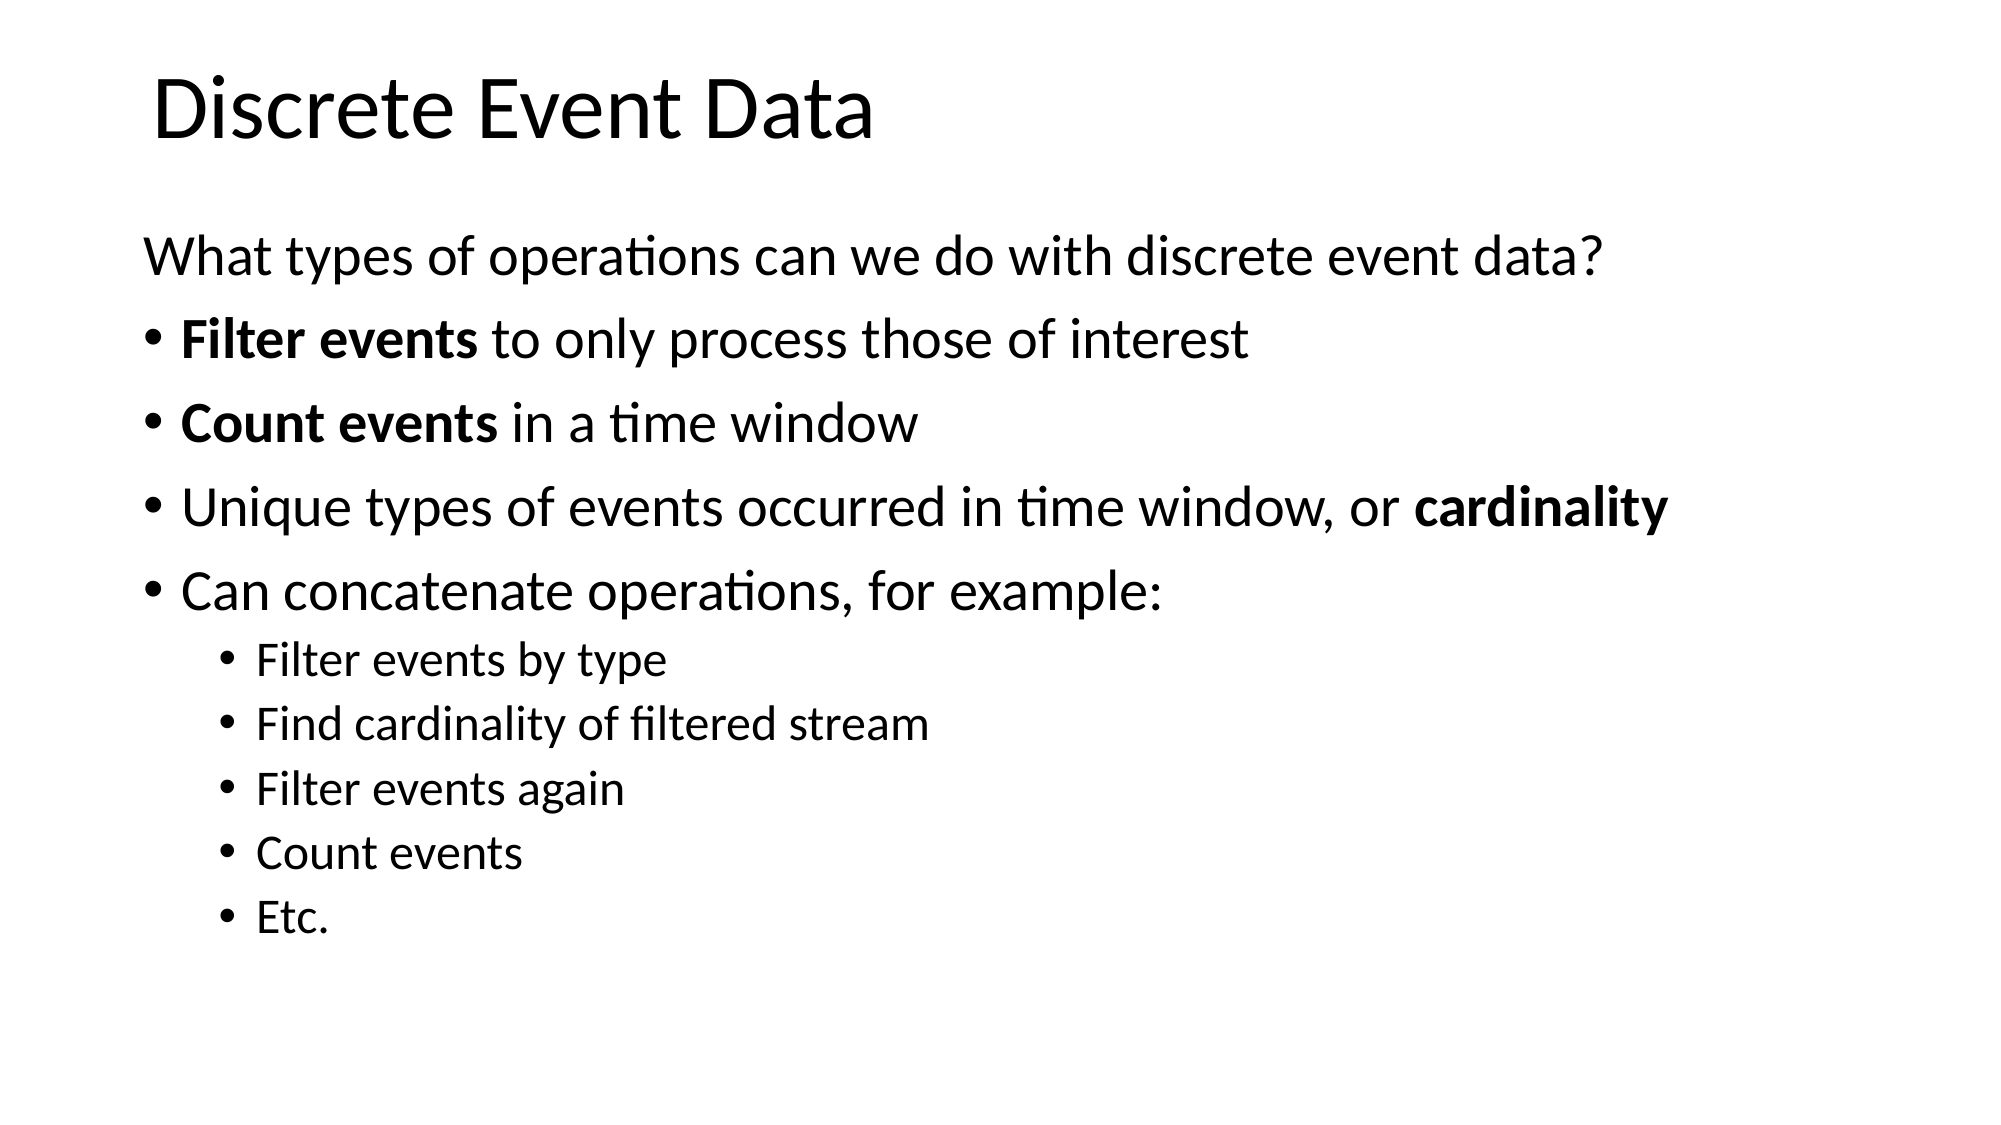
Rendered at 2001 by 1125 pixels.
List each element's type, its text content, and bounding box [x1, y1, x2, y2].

list What types of operations can we do with discrete event data? Filter events to only process those of interest Count events in a time window Unique types of events occurred in time window, or cardinality Can concatenate operations, for example: Filter events by type Find cardinality of filtered stream Filter events again Count events Etc. [128, 217, 1854, 1031]
text_box Discrete Event Data [137, 0, 1863, 218]
